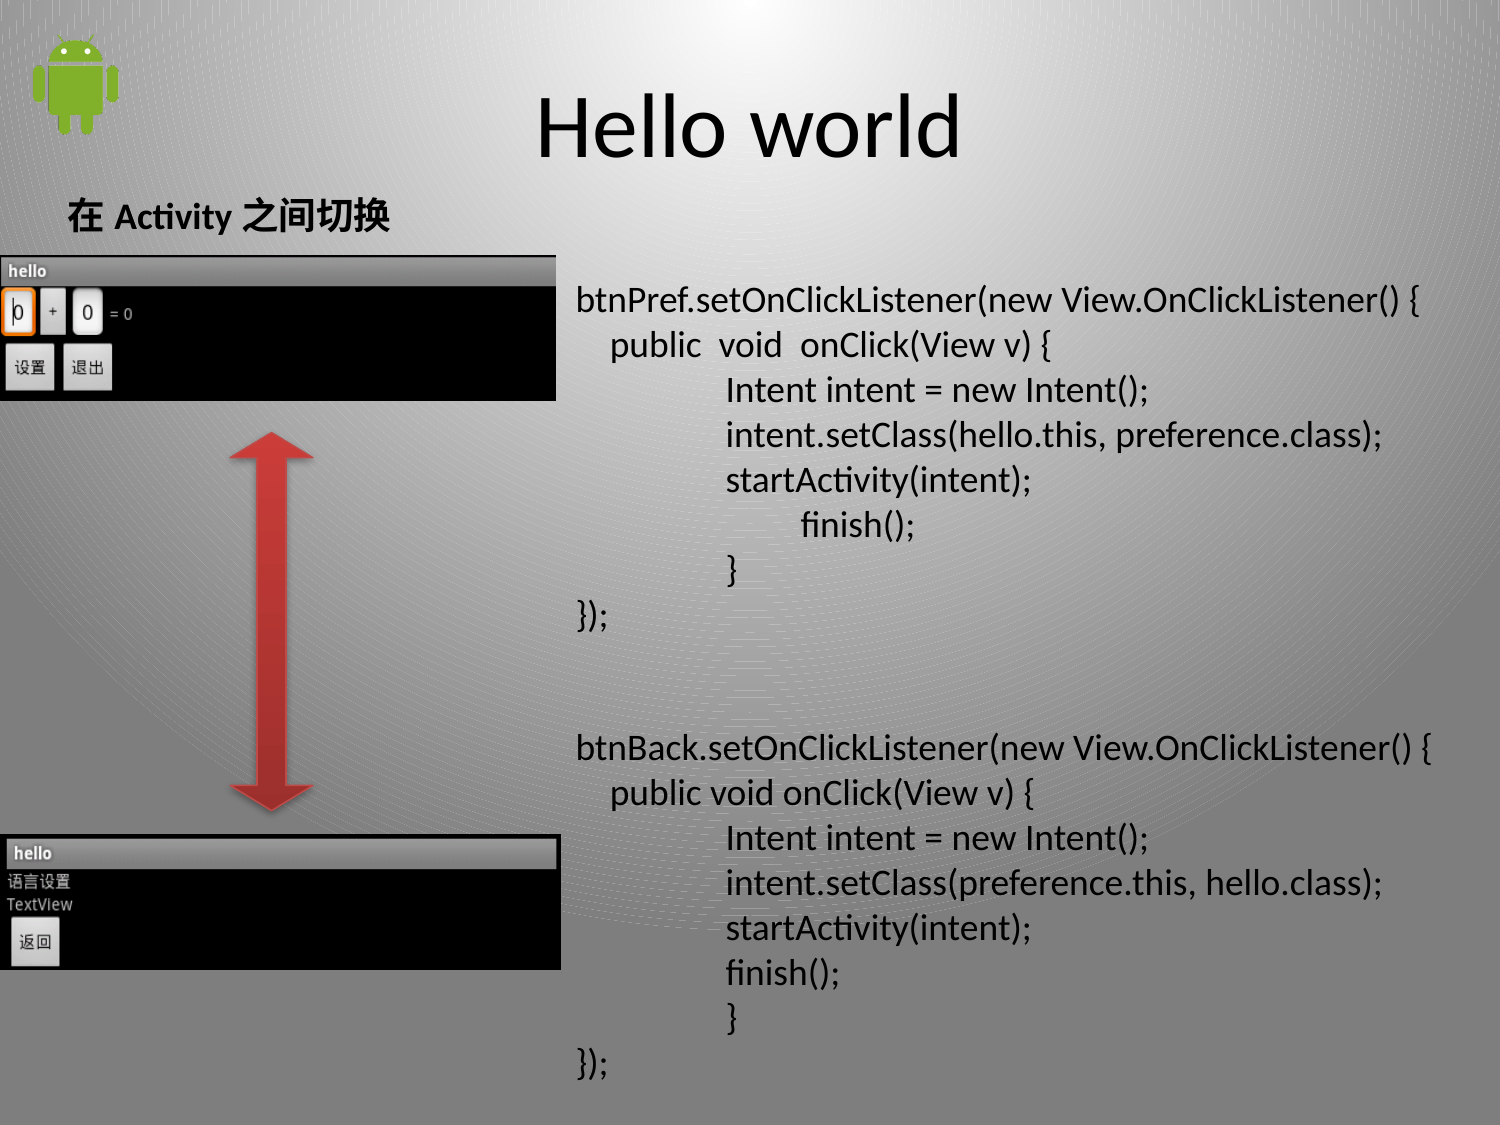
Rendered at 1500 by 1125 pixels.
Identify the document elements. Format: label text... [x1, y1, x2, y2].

title Hello world [112, 0, 1388, 242]
text_box 在Activity之间切换 [53, 184, 408, 245]
picture [29, 30, 122, 138]
picture [0, 833, 562, 970]
text_box btnPref.setOnClickListener(new View.OnClickListener() { public void onClick(View v) { Intent intent = new Intent(); intent.setClass(hello.this, preference.class); startActivity(intent); finish(); } }); [560, 267, 1500, 642]
text_box [229, 431, 314, 812]
picture [0, 255, 556, 402]
text_box btnBack.setOnClickListener(new View.OnClickListener() { public void onClick(View v) { Intent intent = new Intent(); intent.setClass(preference.this, hello.class); startActivity(intent); finish(); } }); [560, 715, 1465, 1091]
